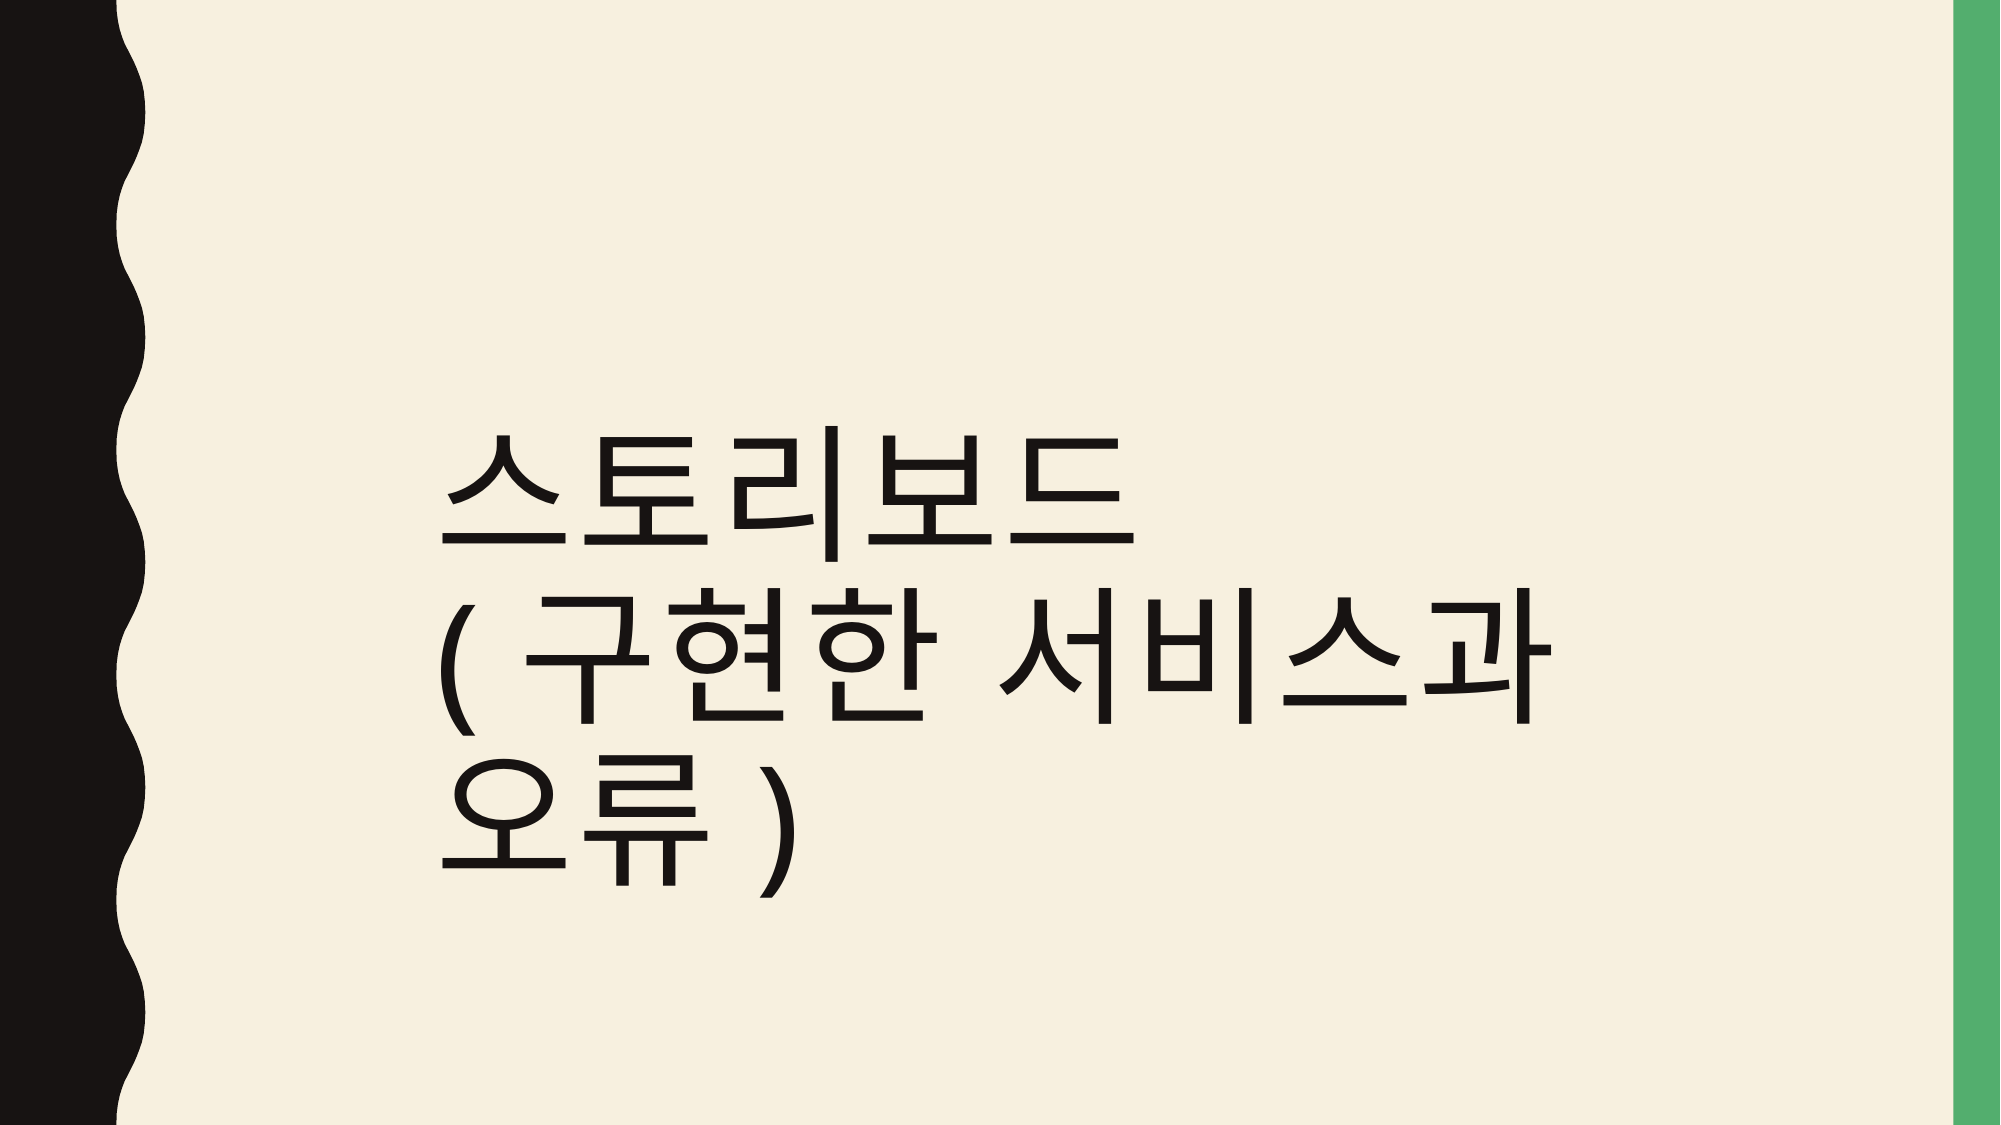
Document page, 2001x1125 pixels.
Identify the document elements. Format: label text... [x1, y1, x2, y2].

title 스토리보드 (구현한 서비스과 오류) [419, 413, 1800, 563]
